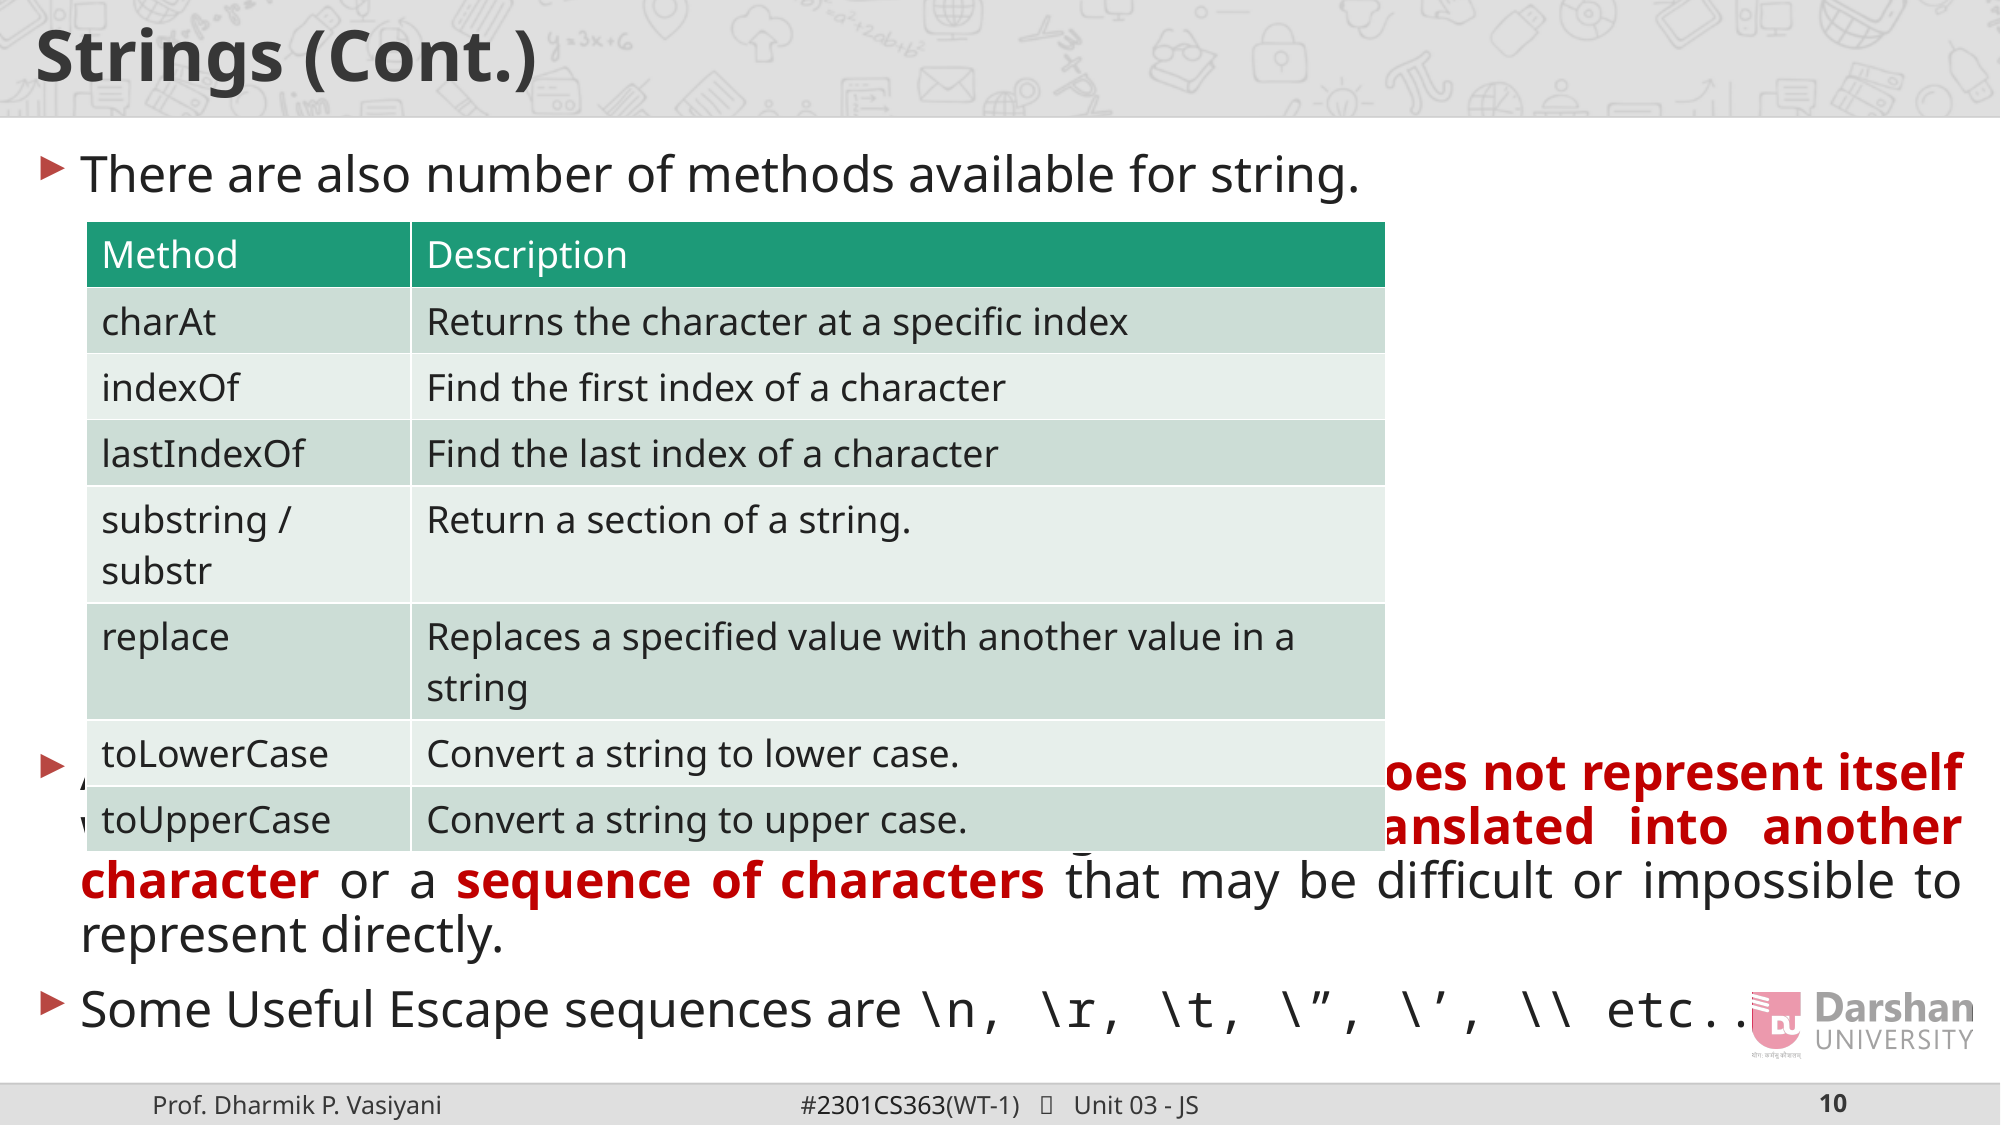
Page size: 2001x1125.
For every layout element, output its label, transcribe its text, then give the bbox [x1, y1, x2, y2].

table_header Description [412, 222, 1385, 287]
table_cell lastIndexOf [87, 420, 410, 485]
table_header Method [87, 222, 410, 287]
table_cell substring / substr [87, 487, 410, 602]
table_cell indexOf [87, 354, 410, 419]
list There are also number of methods available for string. An escape sequence is a sequence of characters that does not represent itself when used inside a character or string, but is translated into another character or a sequence of characters that may be difficult or impossible to represent directly. Some Useful Escape sequences are \n, \r, \t, \”, \’, \\ etc.. [21, 141, 1979, 1059]
table_cell charAt [87, 288, 410, 353]
table_cell Convert a string to upper case. [412, 787, 1385, 851]
table_cell replace [87, 604, 410, 719]
table_cell Replaces a specified value with another value in a string [412, 604, 1385, 719]
table_cell toUpperCase [87, 787, 410, 851]
title Strings (Cont.) [0, 0, 2000, 117]
table_cell Find the first index of a character [412, 354, 1385, 419]
table_cell Convert a string to lower case. [412, 721, 1385, 785]
table_cell Return a section of a string. [412, 487, 1385, 602]
table_cell toLowerCase [87, 721, 410, 785]
table_cell Returns the character at a specific index [412, 288, 1385, 353]
table_cell Find the last index of a character [412, 420, 1385, 485]
